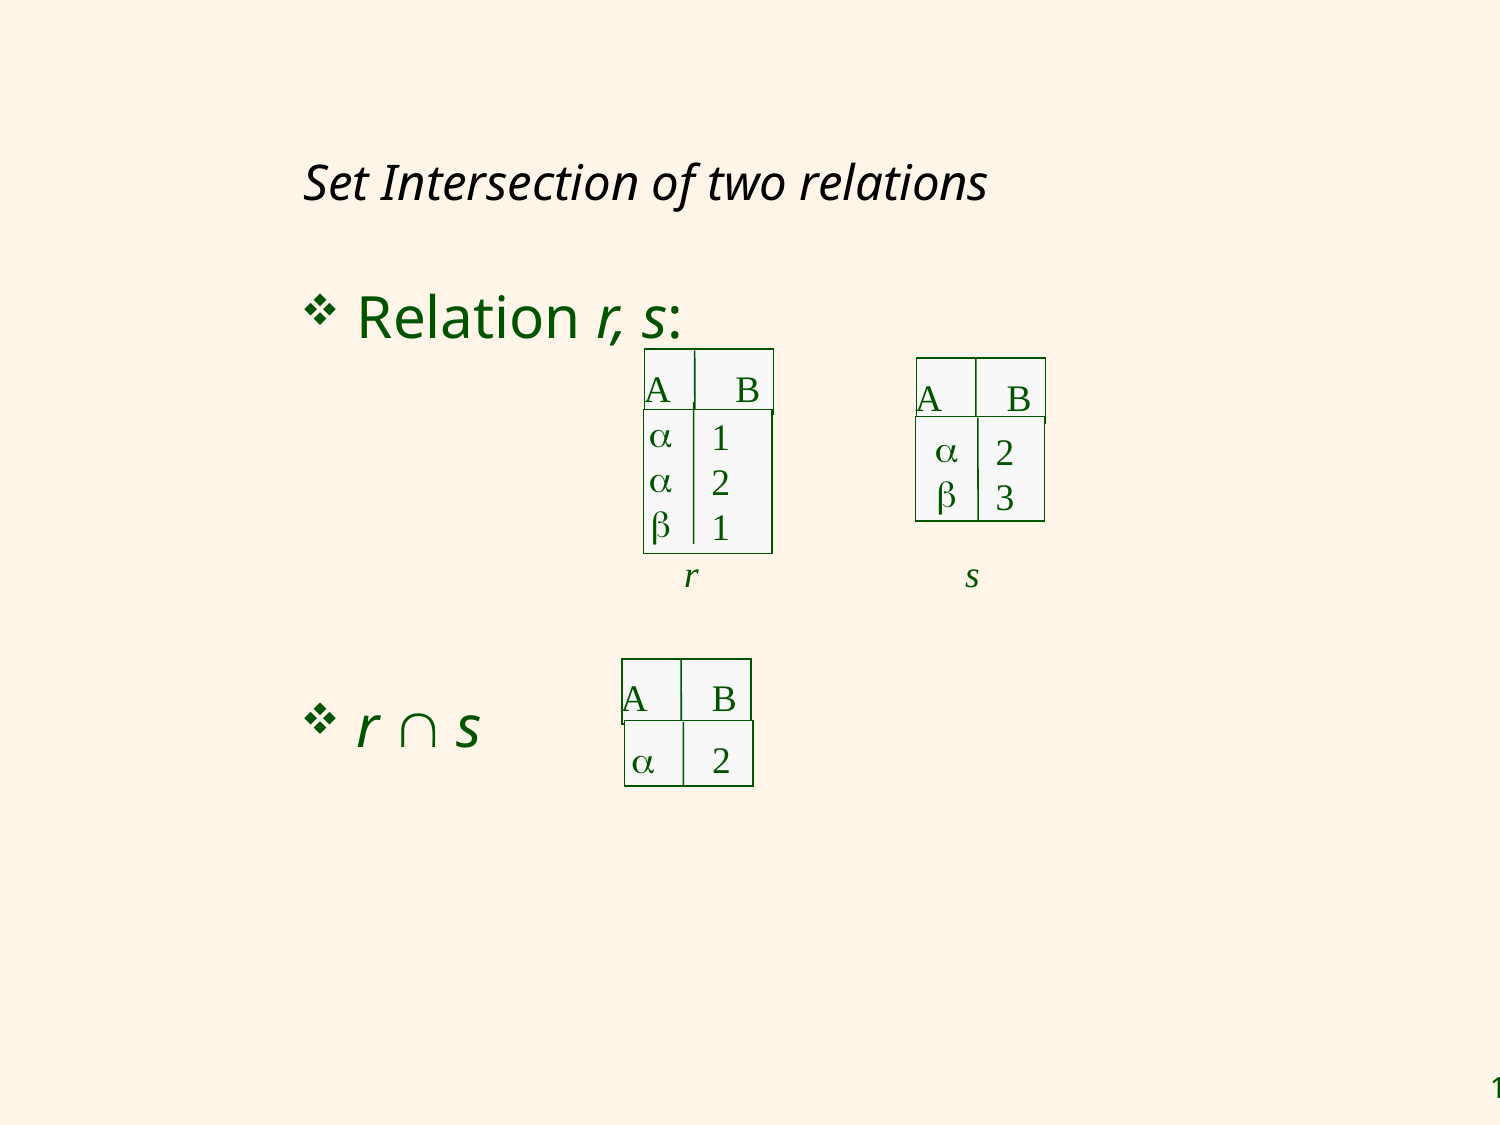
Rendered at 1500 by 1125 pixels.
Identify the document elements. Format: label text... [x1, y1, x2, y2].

text_box   [919, 418, 974, 523]
text_box A B [629, 357, 694, 418]
text_box [624, 720, 754, 786]
text_box 2 3 [980, 420, 1030, 526]
text_box    [634, 402, 688, 553]
title Set Intersection of two relations [288, 143, 1283, 219]
text_box A B [976, 366, 1047, 426]
text_box A B [900, 366, 975, 426]
text_box [745, 409, 773, 554]
text_box [688, 409, 693, 543]
text_box A B [682, 667, 752, 720]
text_box [916, 357, 1046, 366]
text_box  2 [616, 728, 746, 789]
text_box A B [605, 667, 681, 727]
text_box r [669, 543, 714, 603]
text_box [644, 349, 774, 357]
list Relation r, s: r  s [285, 273, 1252, 874]
text_box 1 2 1 [696, 405, 745, 555]
text_box [622, 658, 751, 667]
text_box [915, 416, 1045, 521]
text_box A B [695, 357, 776, 418]
text_box s [950, 543, 995, 603]
